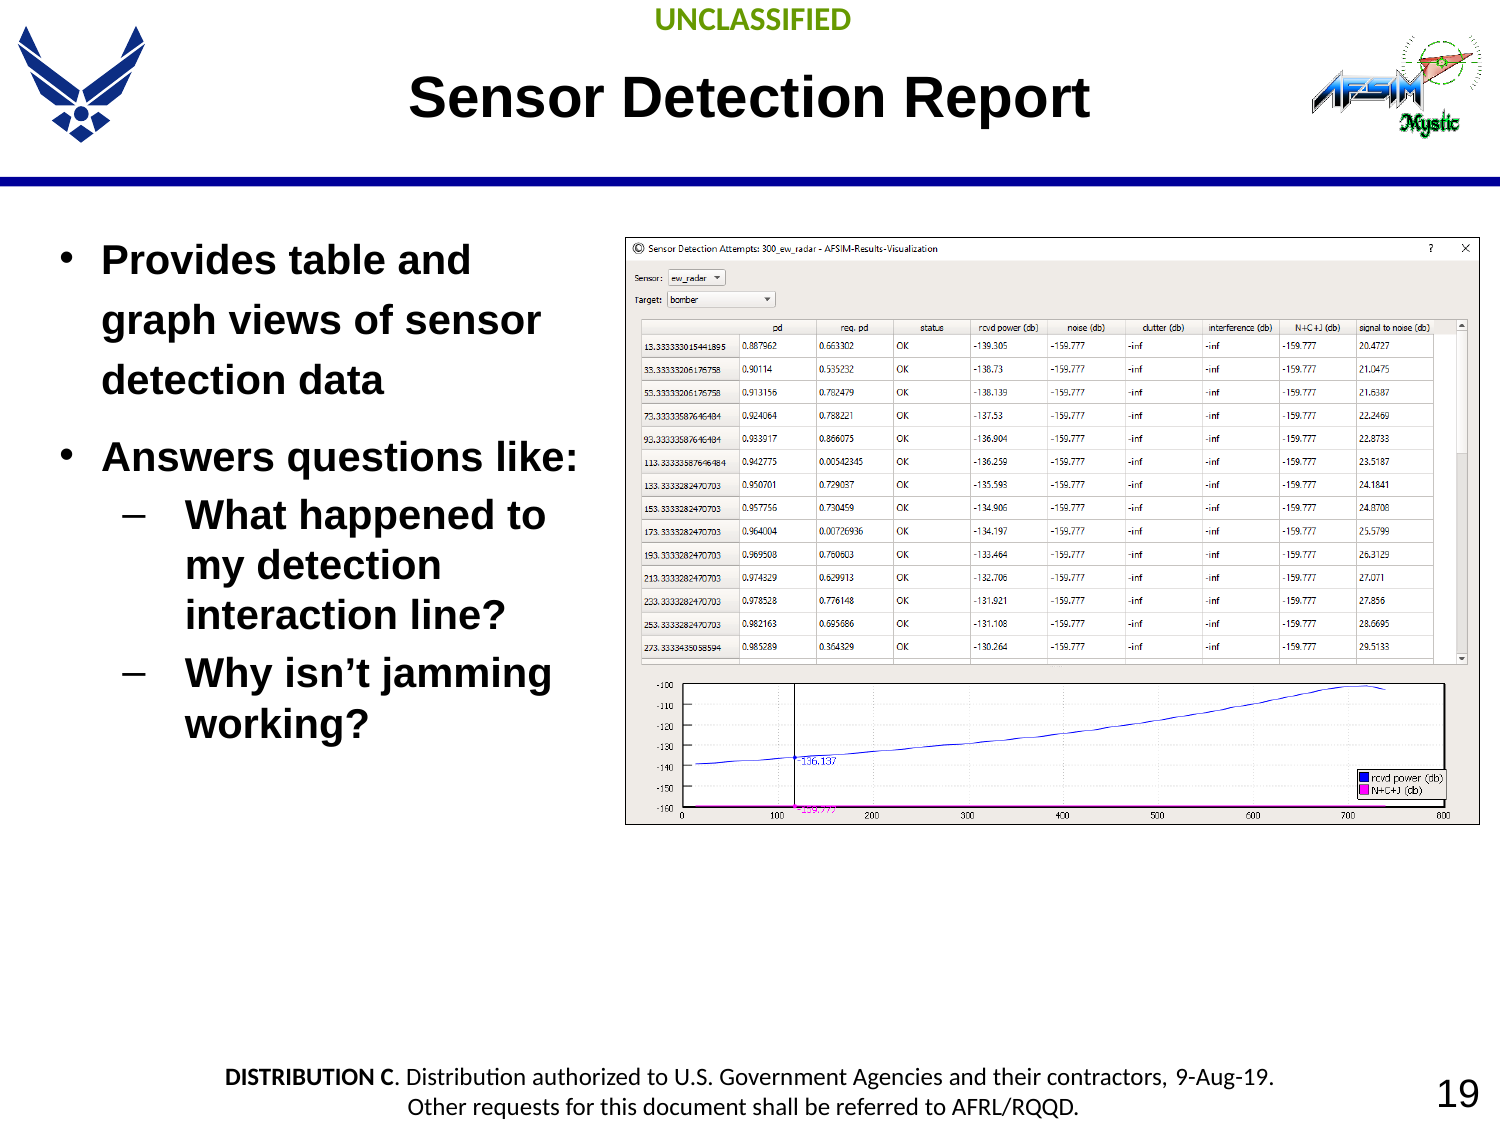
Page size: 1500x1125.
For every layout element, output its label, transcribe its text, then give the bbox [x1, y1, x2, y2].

picture [625, 237, 1481, 826]
picture [1312, 31, 1482, 145]
title Sensor Detection Report [206, 0, 1294, 188]
list Provides table and graph views of sensor detection data Answers questions like: What happened to my detection interaction line? Why isn’t jamming working? [2, 212, 613, 1013]
